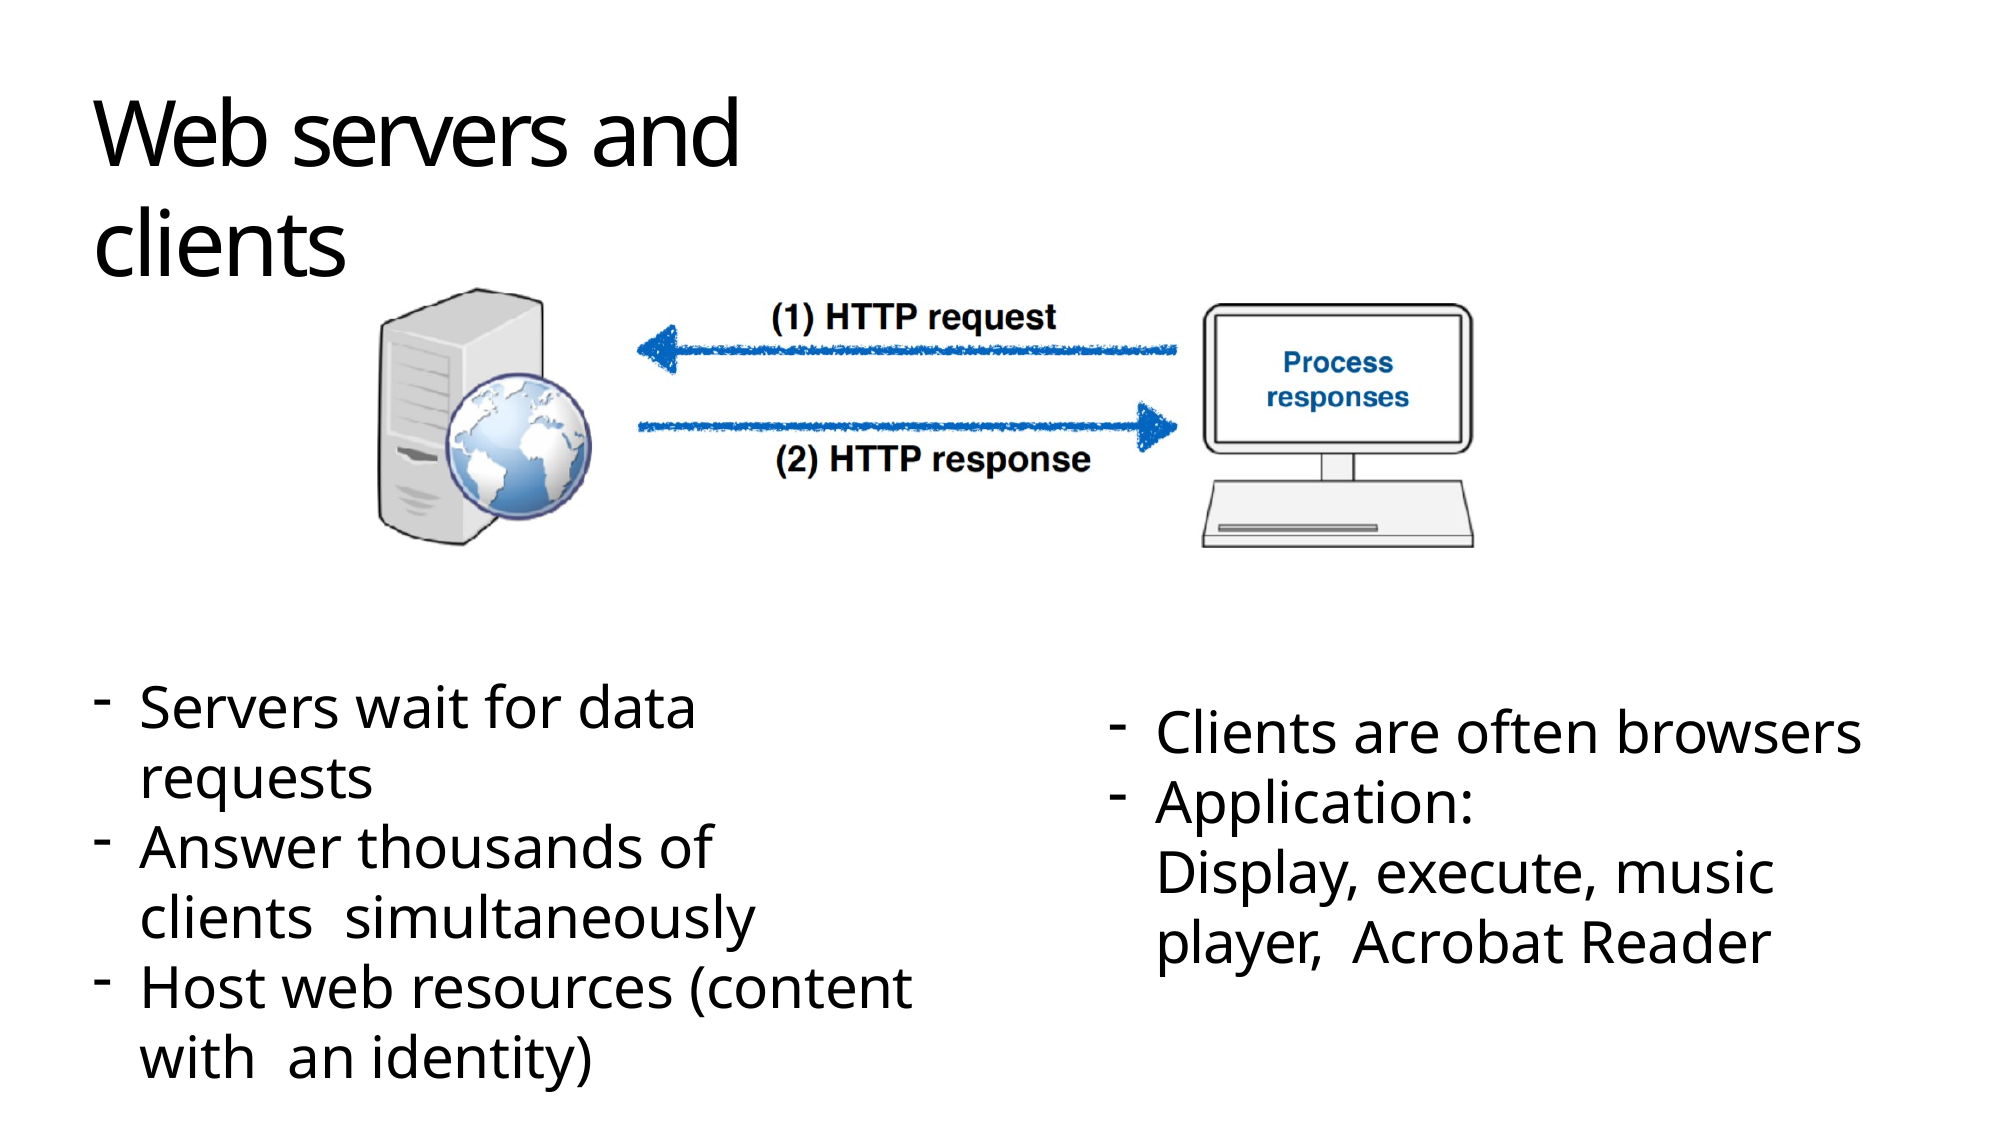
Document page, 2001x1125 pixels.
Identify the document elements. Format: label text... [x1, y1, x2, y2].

text_box [377, 287, 1475, 548]
text_box Clients are often browsers Application: Display, execute, music player, Acrobat Reader [1106, 693, 1869, 976]
title Web servers and clients [90, 72, 967, 295]
text_box Servers wait for data requests Answer thousands of clients simultaneously Host web resources (content with an identity) [90, 668, 940, 1091]
